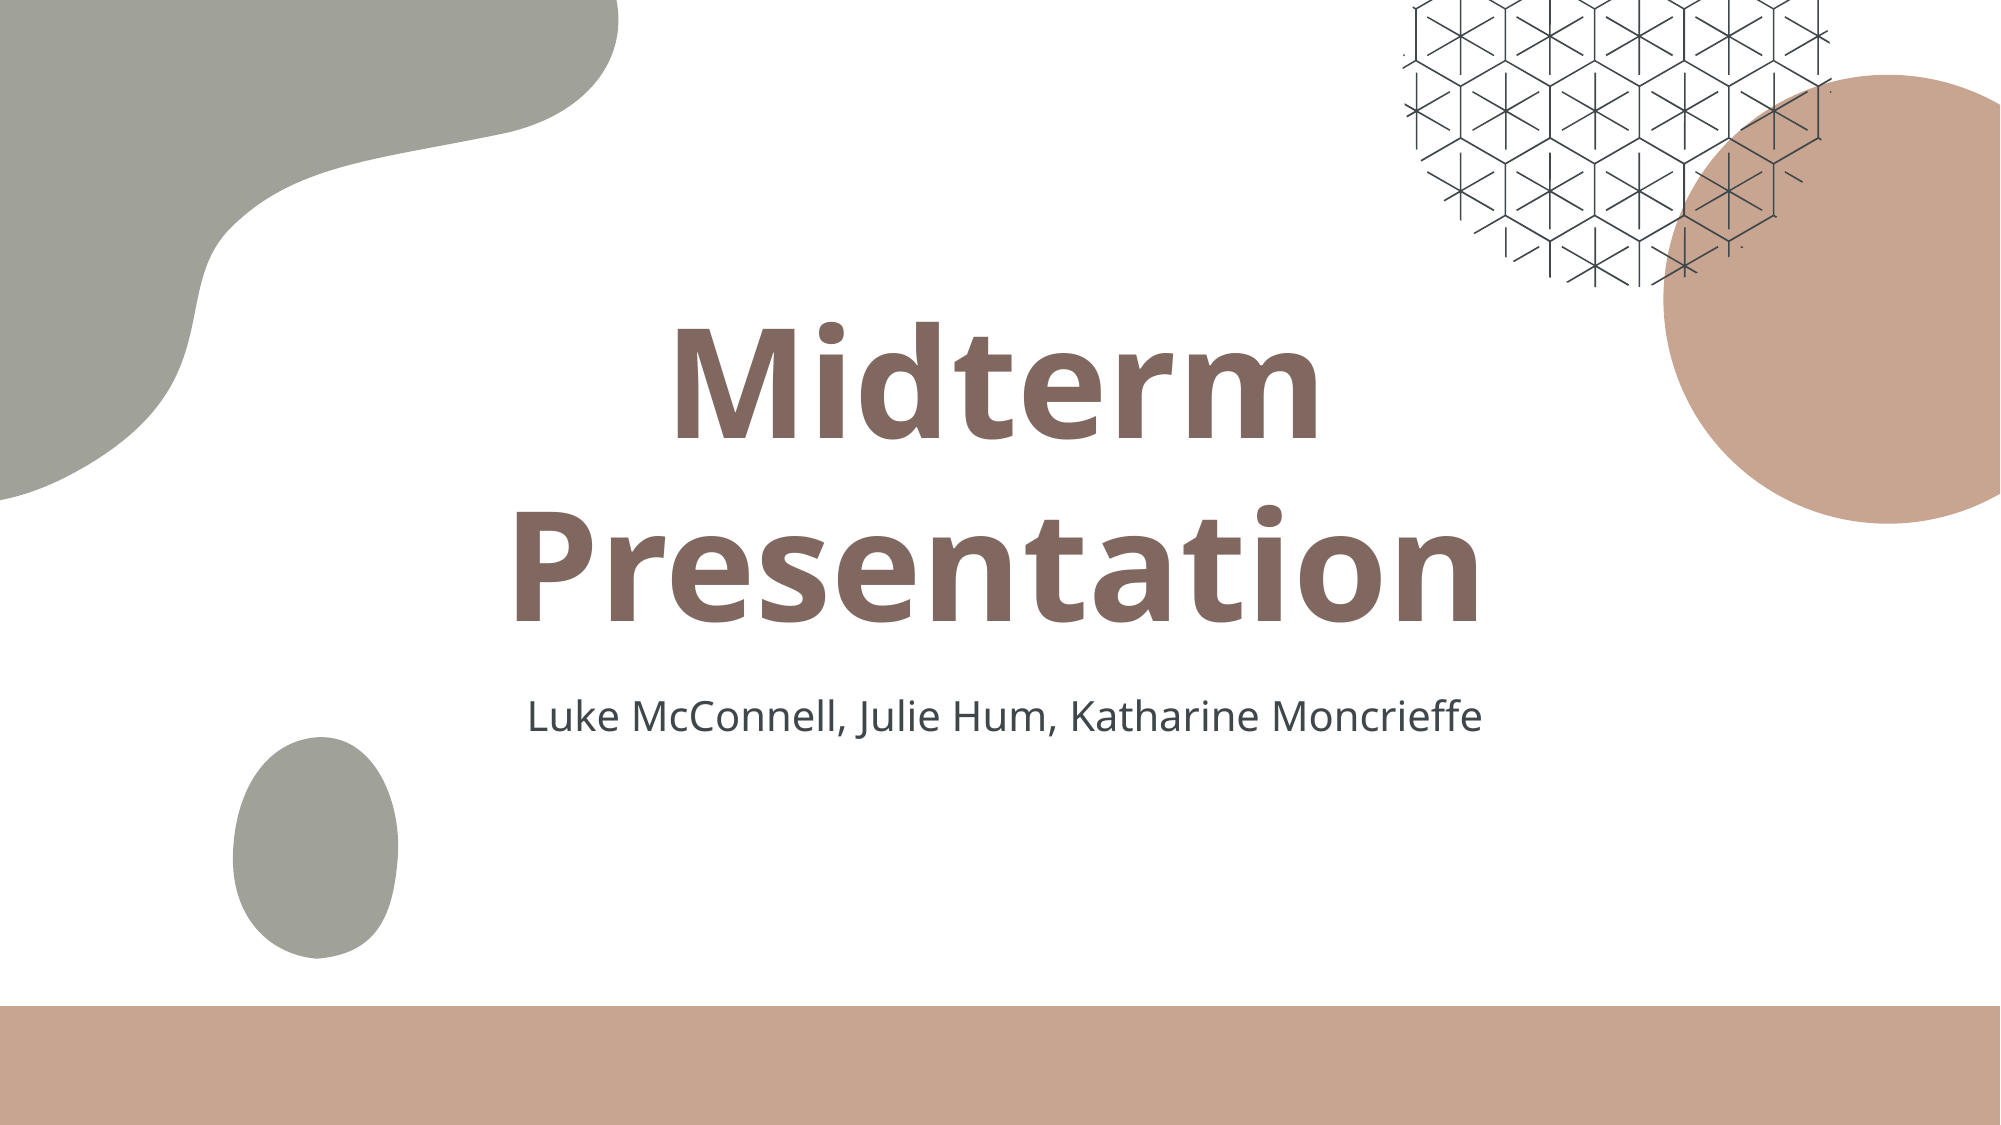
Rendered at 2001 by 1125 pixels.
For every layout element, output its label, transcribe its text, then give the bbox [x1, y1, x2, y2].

text_box Midterm Presentation [245, 275, 1746, 668]
text_box Luke McConnell, Julie Hum, Katharine Moncrieffe [245, 682, 1746, 837]
